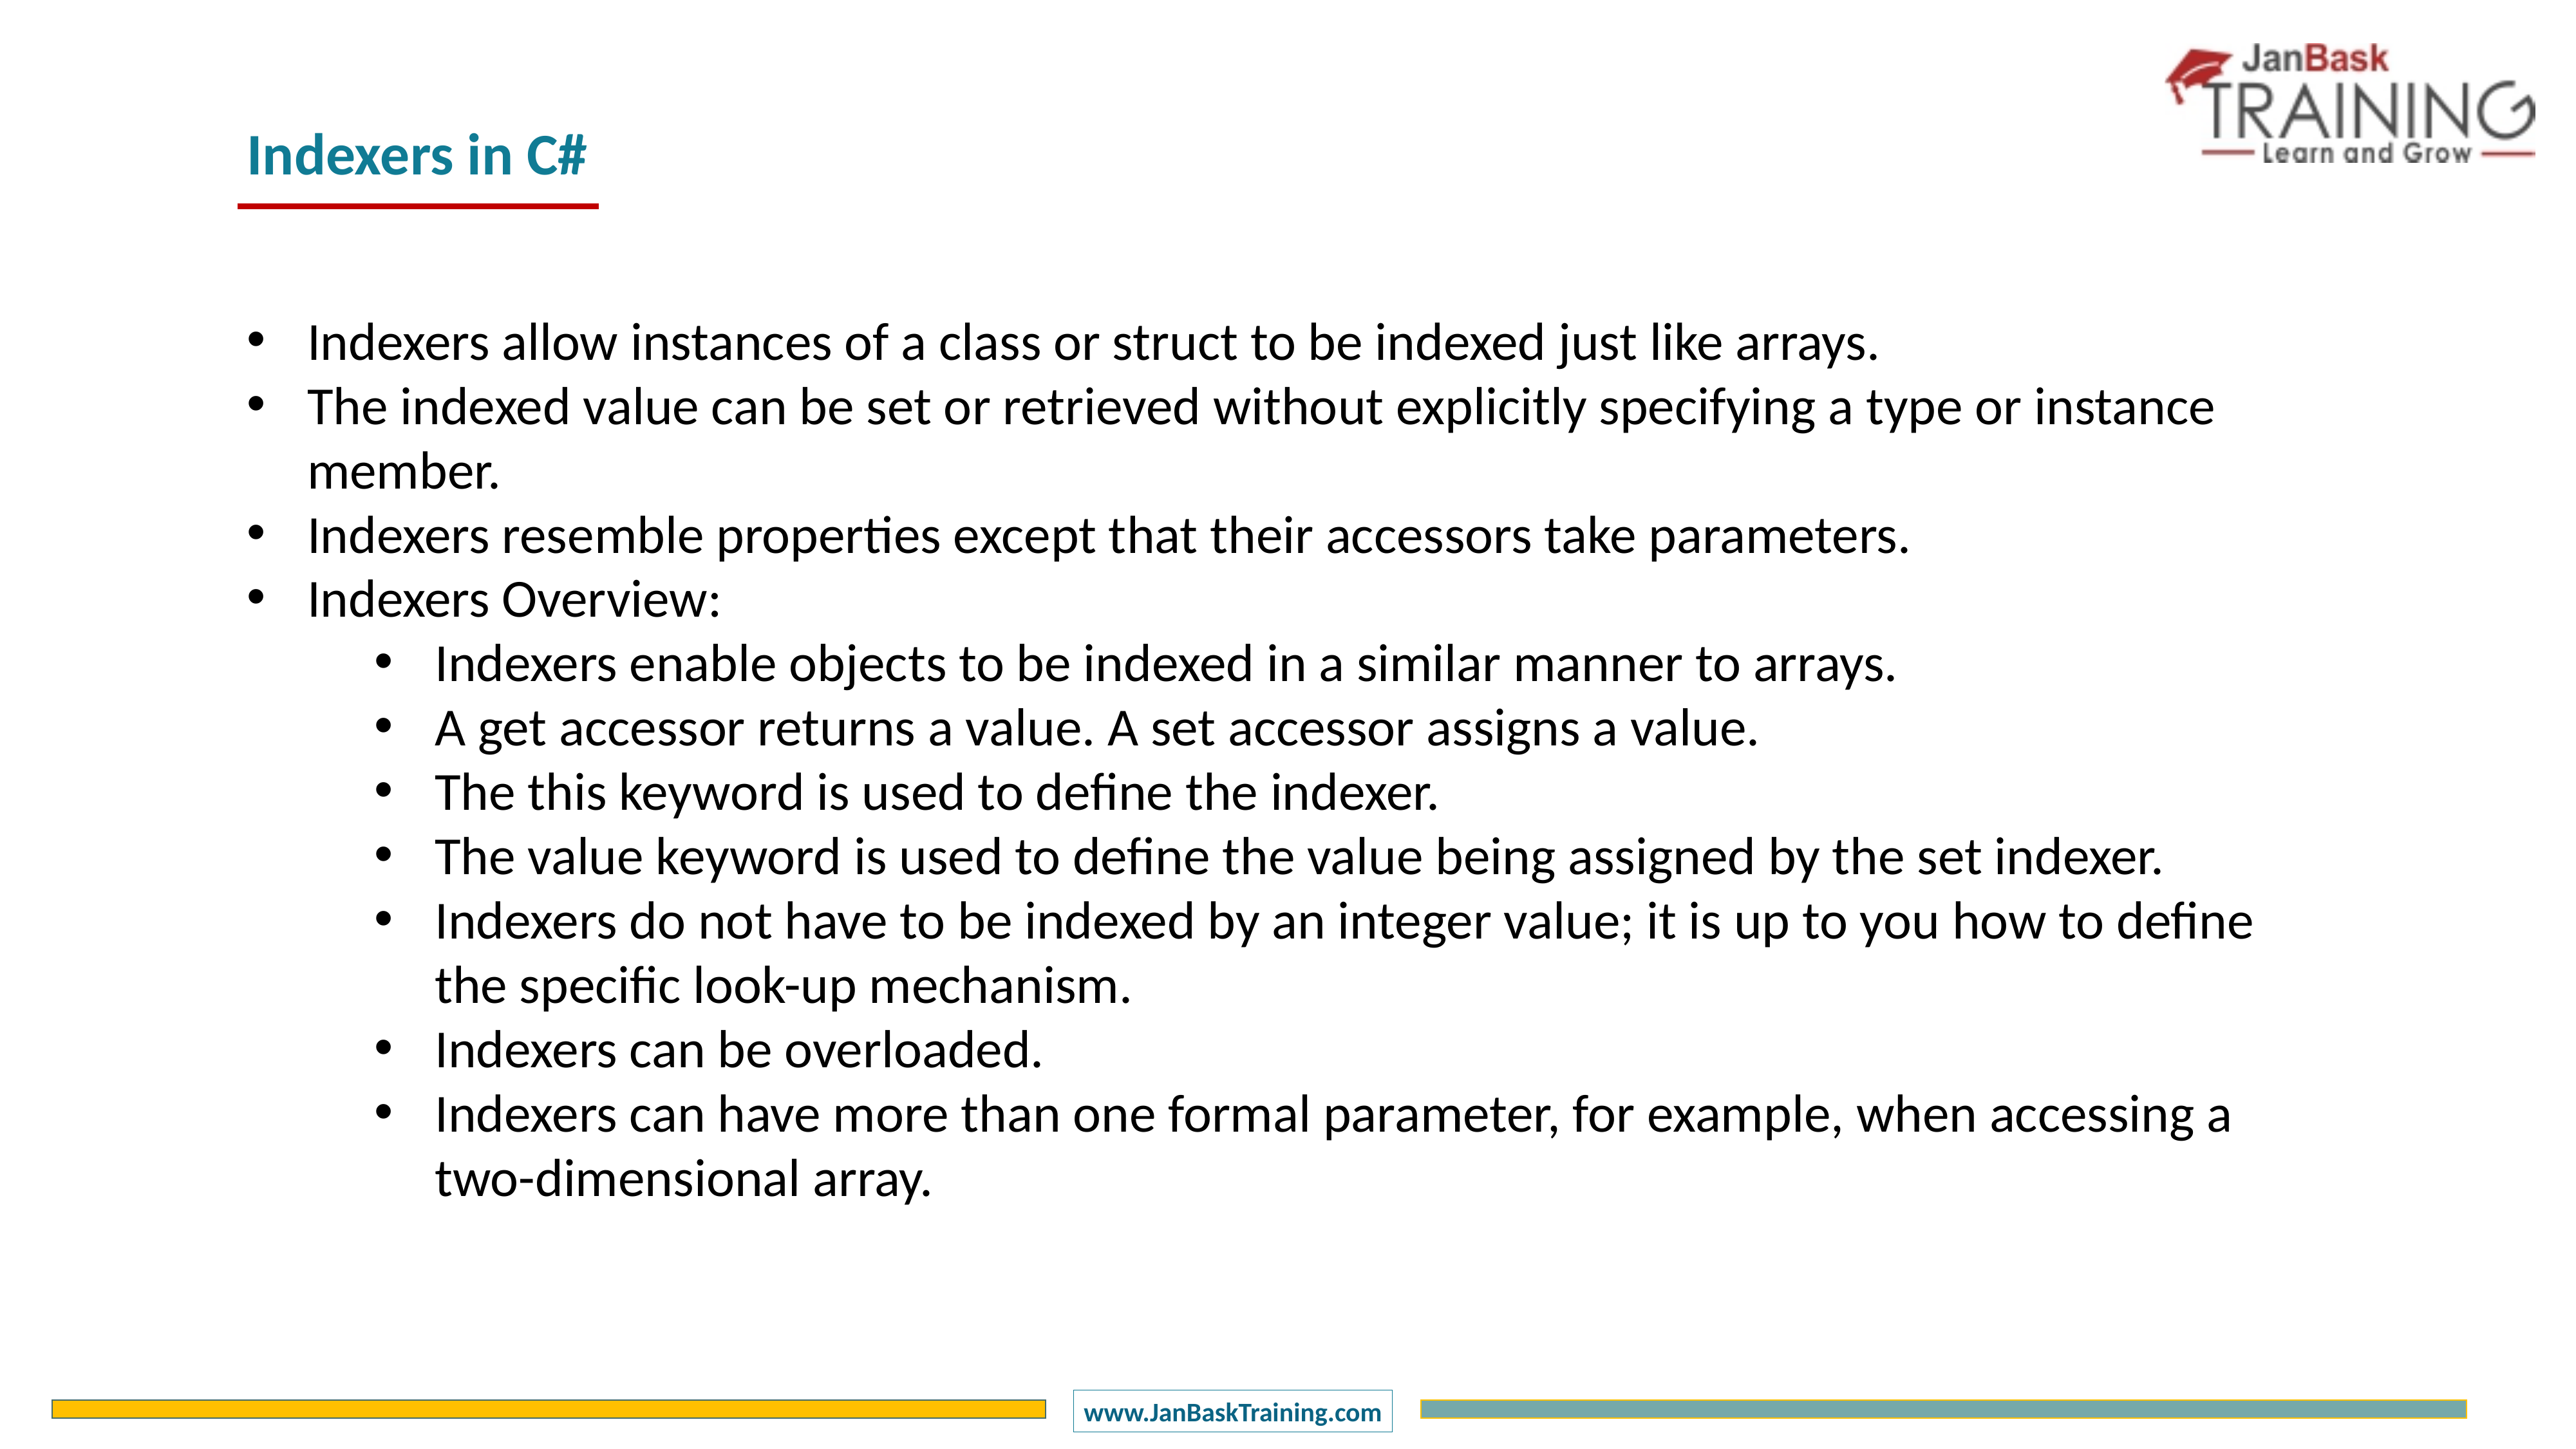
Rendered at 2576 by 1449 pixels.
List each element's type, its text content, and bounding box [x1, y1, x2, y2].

text_box Indexers allow instances of a class or struct to be indexed just like arrays. The indexed value can be set or retrieved without explicitly specifying a type or instance member. Indexers resemble properties except that their accessors take parameters. Indexers Overview: Indexers enable objects to be indexed in a similar manner to arrays. A get accessor returns a value. A set accessor assigns a value. The this keyword is used to define the indexer. The value keyword is used to define the value being assigned by the set indexer. Indexers do not have to be indexed by an integer value; it is up to you how to define the specific look-up mechanism. Indexers can be overloaded. Indexers can have more than one formal parameter, for example, when accessing a two-dimensional array. [237, 301, 2348, 1212]
text_box Indexers in C# [237, 111, 2044, 301]
picture [2165, 43, 2535, 163]
